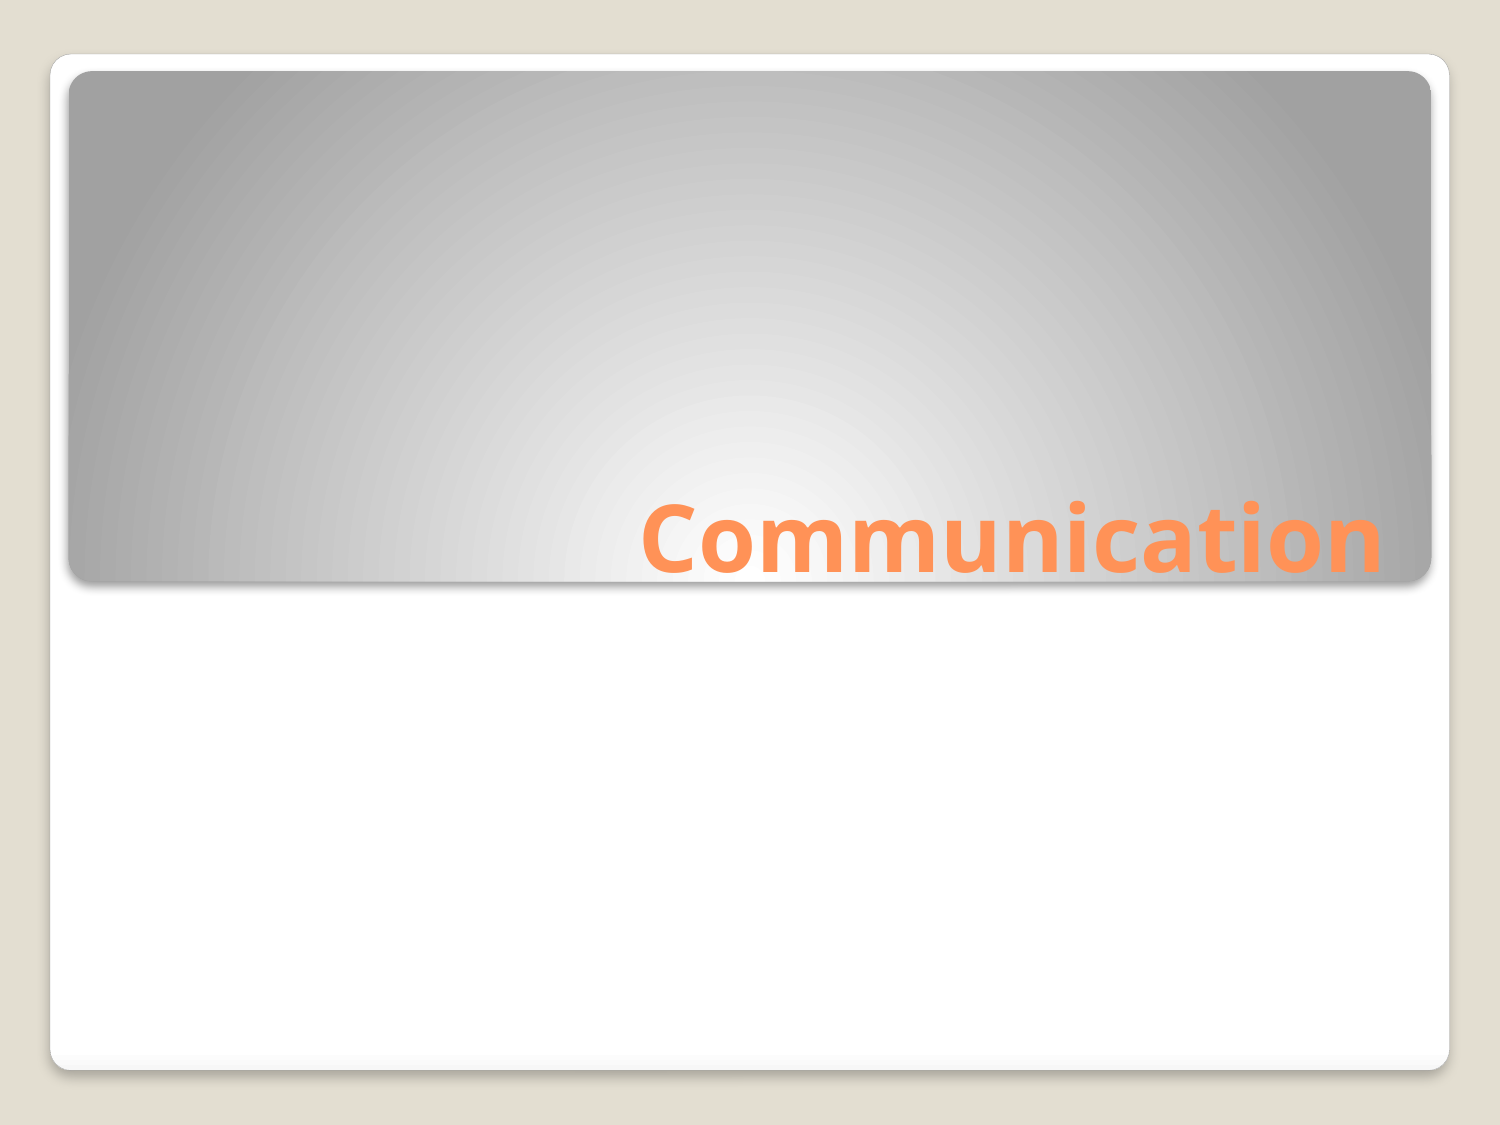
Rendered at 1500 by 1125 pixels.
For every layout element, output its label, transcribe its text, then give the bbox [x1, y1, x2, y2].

title Communication [118, 298, 1394, 599]
